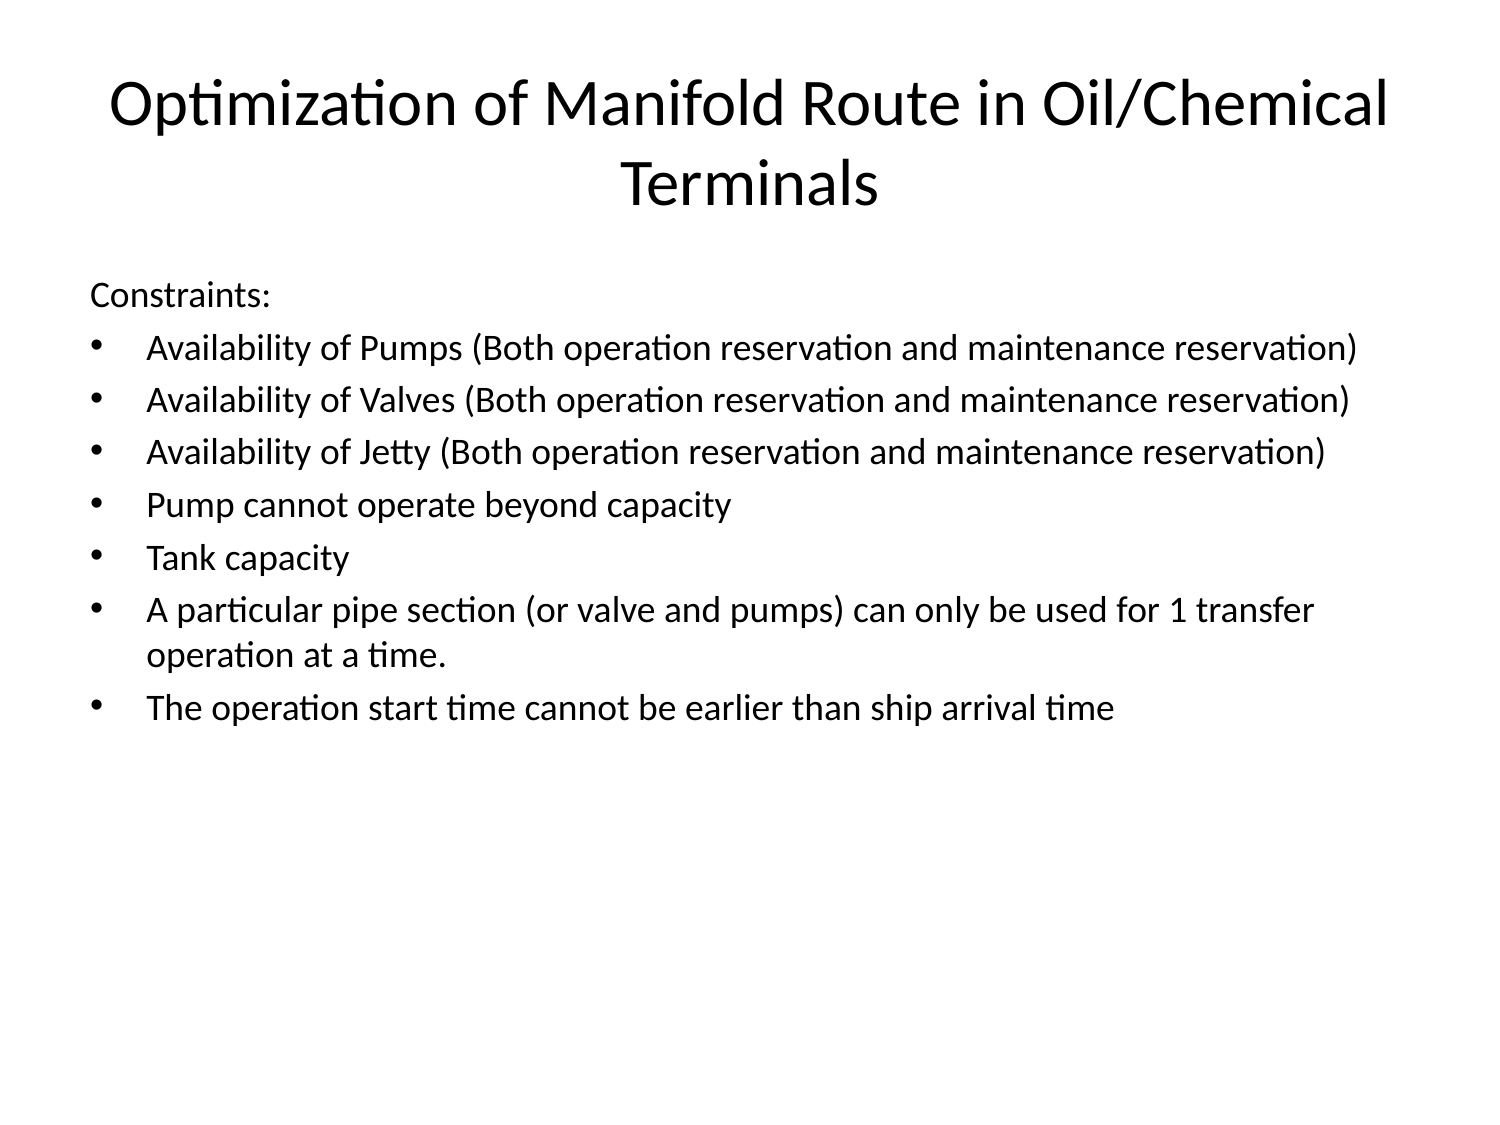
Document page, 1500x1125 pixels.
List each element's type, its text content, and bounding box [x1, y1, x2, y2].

title Optimization of Manifold Route in Oil/Chemical Terminals [75, 45, 1425, 233]
list Constraints: Availability of Pumps (Both operation reservation and maintenance reservation) Availability of Valves (Both operation reservation and maintenance reservation) Availability of Jetty (Both operation reservation and maintenance reservation) Pump cannot operate beyond capacity Tank capacity A particular pipe section (or valve and pumps) can only be used for 1 transfer operation at a time. The operation start time cannot be earlier than ship arrival time [75, 262, 1436, 1005]
